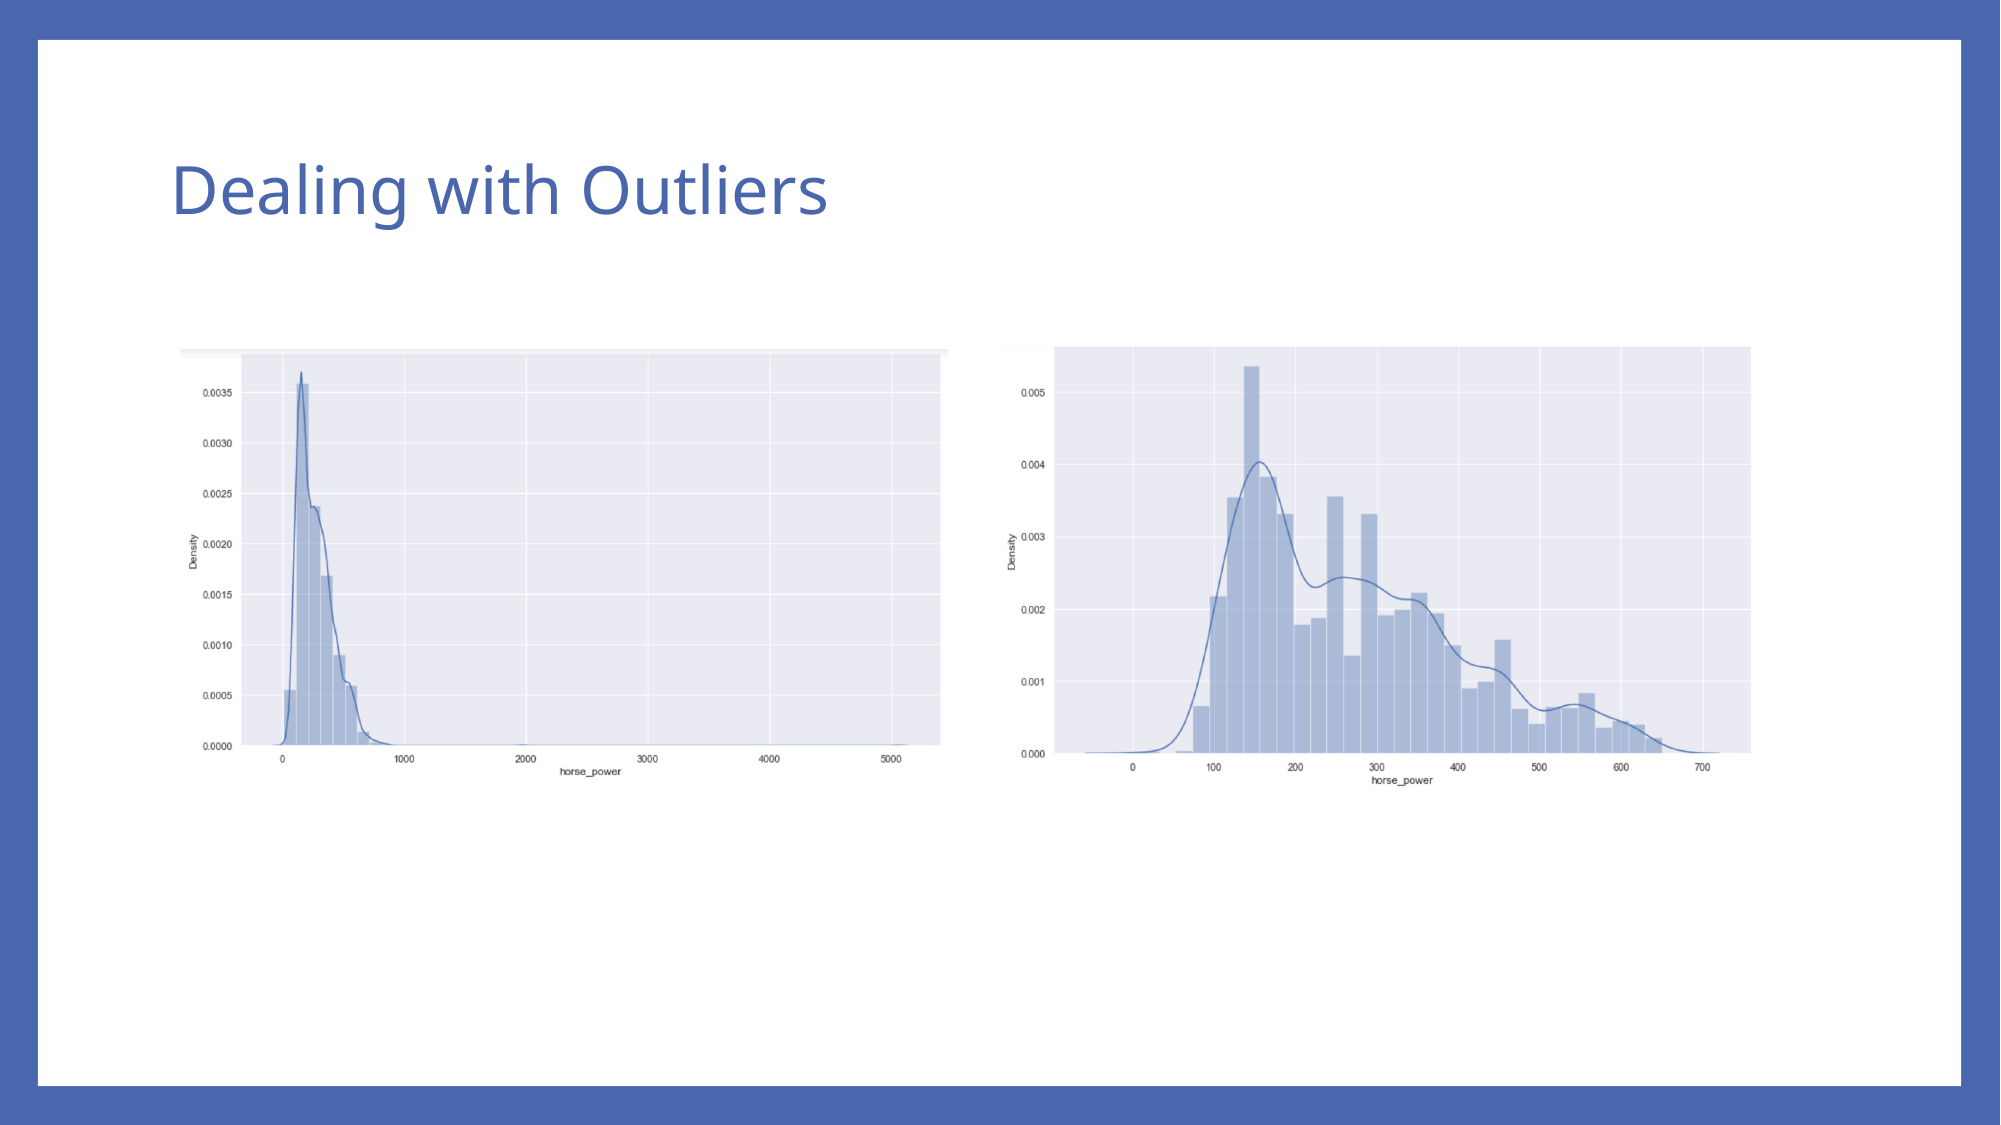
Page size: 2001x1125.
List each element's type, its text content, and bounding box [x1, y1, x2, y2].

title [179, 40, 1800, 263]
picture [179, 345, 949, 779]
picture [999, 345, 1756, 796]
text_box Dealing with Outliers [155, 81, 1776, 305]
